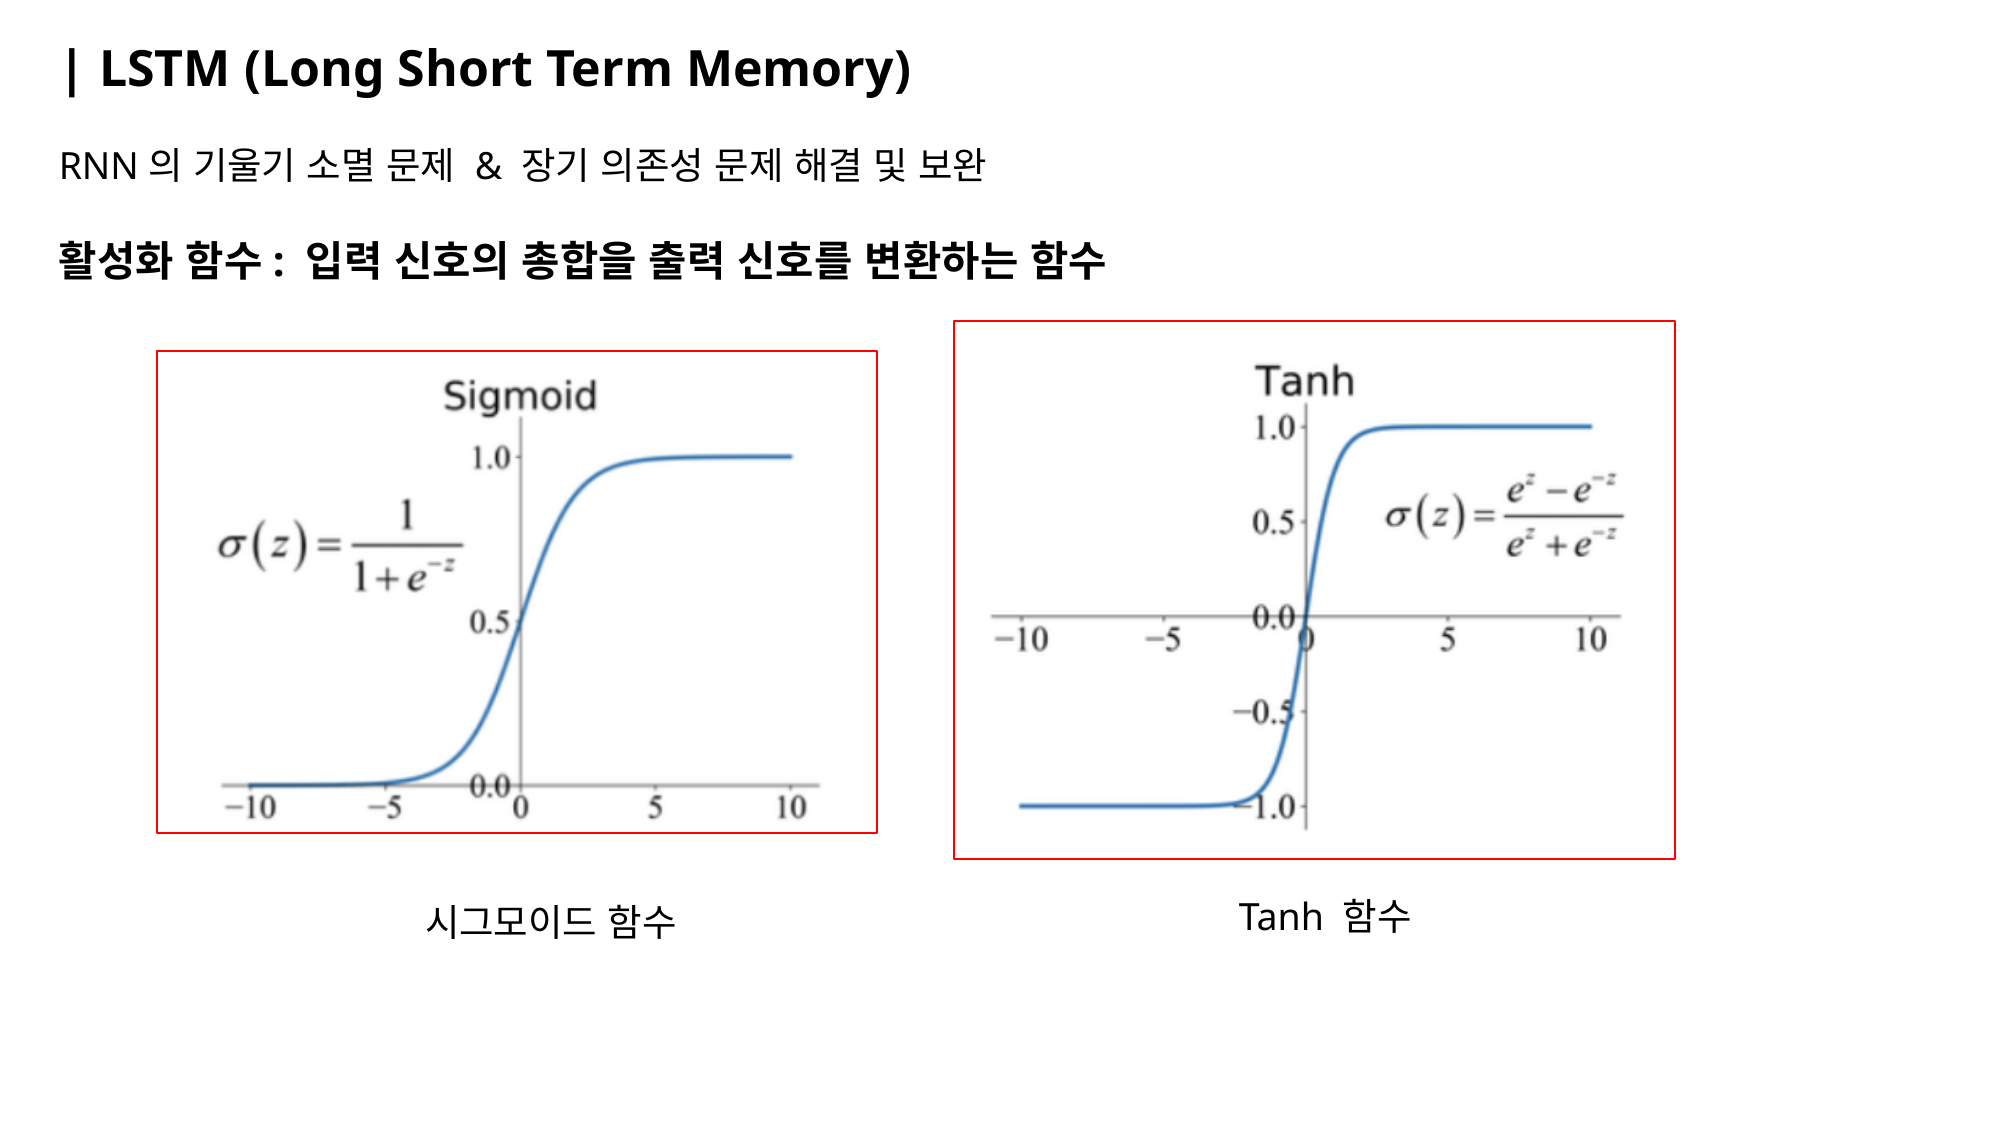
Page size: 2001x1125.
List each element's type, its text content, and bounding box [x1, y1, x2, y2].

text_box 활성화 함수: 입력 신호의 총합을 출력 신호를 변환하는 함수 [43, 226, 1209, 292]
text_box Tanh 함수 [999, 885, 1651, 946]
text_box 시그모이드 함수 [225, 892, 877, 952]
picture [157, 352, 877, 833]
text_box | LSTM (Long Short Term Memory) [44, 28, 1130, 104]
picture [954, 322, 1674, 859]
text_box RNN의 기울기 소멸 문제 & 장기 의존성 문제 해결 및 보완 [44, 134, 1130, 195]
